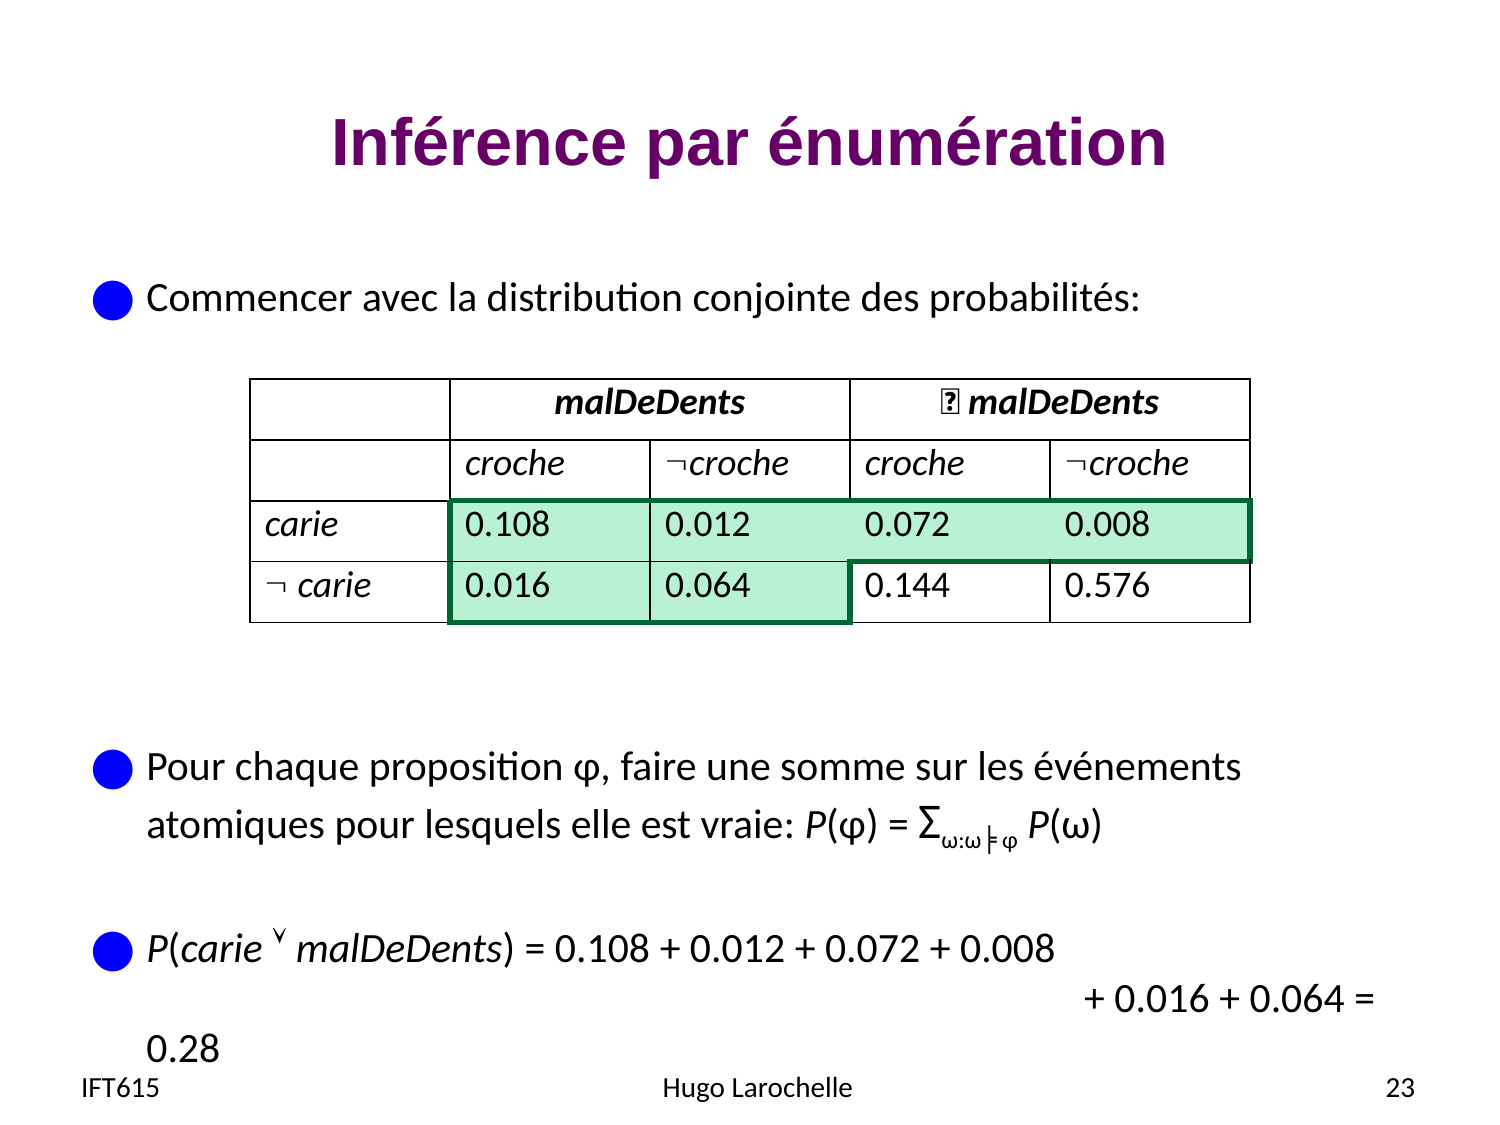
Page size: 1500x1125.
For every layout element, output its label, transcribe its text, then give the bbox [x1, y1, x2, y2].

table_cell 0.012 [651, 503, 850, 561]
table_cell croche [1051, 441, 1249, 498]
table_cell 0.064 [651, 562, 847, 620]
table_header  malDeDents [851, 380, 1249, 439]
slide_number 23 [1080, 1056, 1431, 1117]
title Inférence par énumération [75, 45, 1425, 233]
table_cell croche [651, 441, 849, 498]
table_cell 0.108 [453, 503, 649, 561]
table_cell 0.576 [1051, 564, 1249, 622]
table_header malDeDents [451, 380, 849, 439]
table_header [251, 380, 449, 439]
slide_number IFT615 [66, 1056, 356, 1117]
table_cell croche [851, 441, 1049, 498]
table_cell 0.144 [853, 564, 1049, 622]
table_cell 0.008 [1050, 503, 1247, 559]
table_cell croche [451, 441, 649, 498]
table_cell 0.072 [850, 503, 1050, 559]
table_cell [251, 441, 449, 500]
list Commencer avec la distribution conjointe des probabilités: Pour chaque proposition φ, faire une somme sur les événements atomiques pour lesquels elle est vraie: P(φ) = Σω:ω╞ φ P(ω) P(carie  malDeDents) = 0.108 + 0.012 + 0.072 + 0.008 + 0.016 + 0.064 = 0.28 [75, 262, 1425, 1005]
table_cell 0.016 [453, 562, 649, 620]
table_cell carie [251, 502, 447, 561]
footer Hugo Larochelle [520, 1056, 996, 1117]
table_cell  carie [251, 562, 447, 622]
